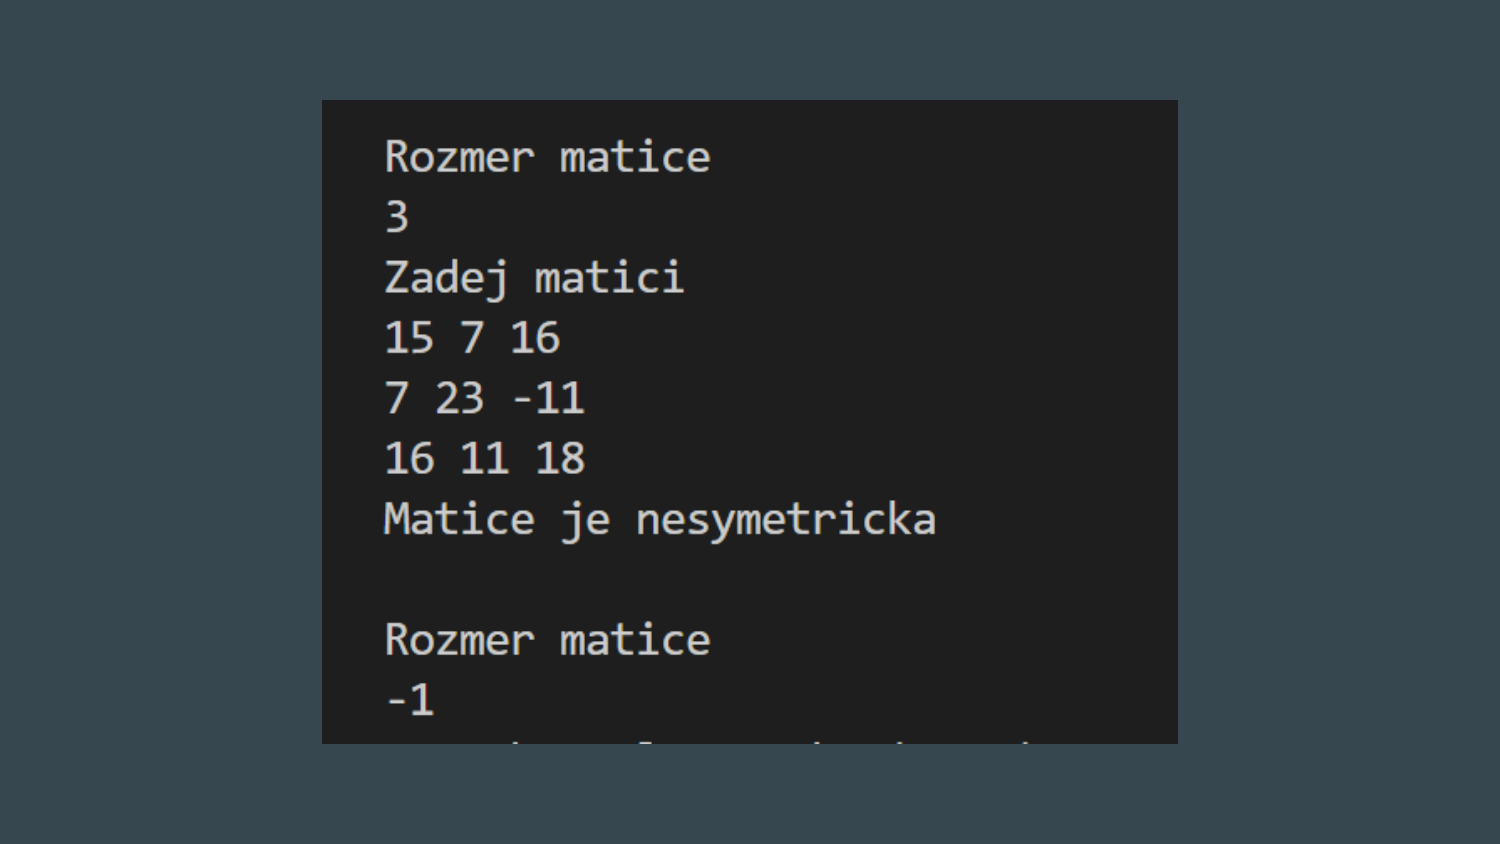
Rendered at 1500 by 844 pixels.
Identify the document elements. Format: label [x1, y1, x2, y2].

picture [322, 100, 1178, 744]
